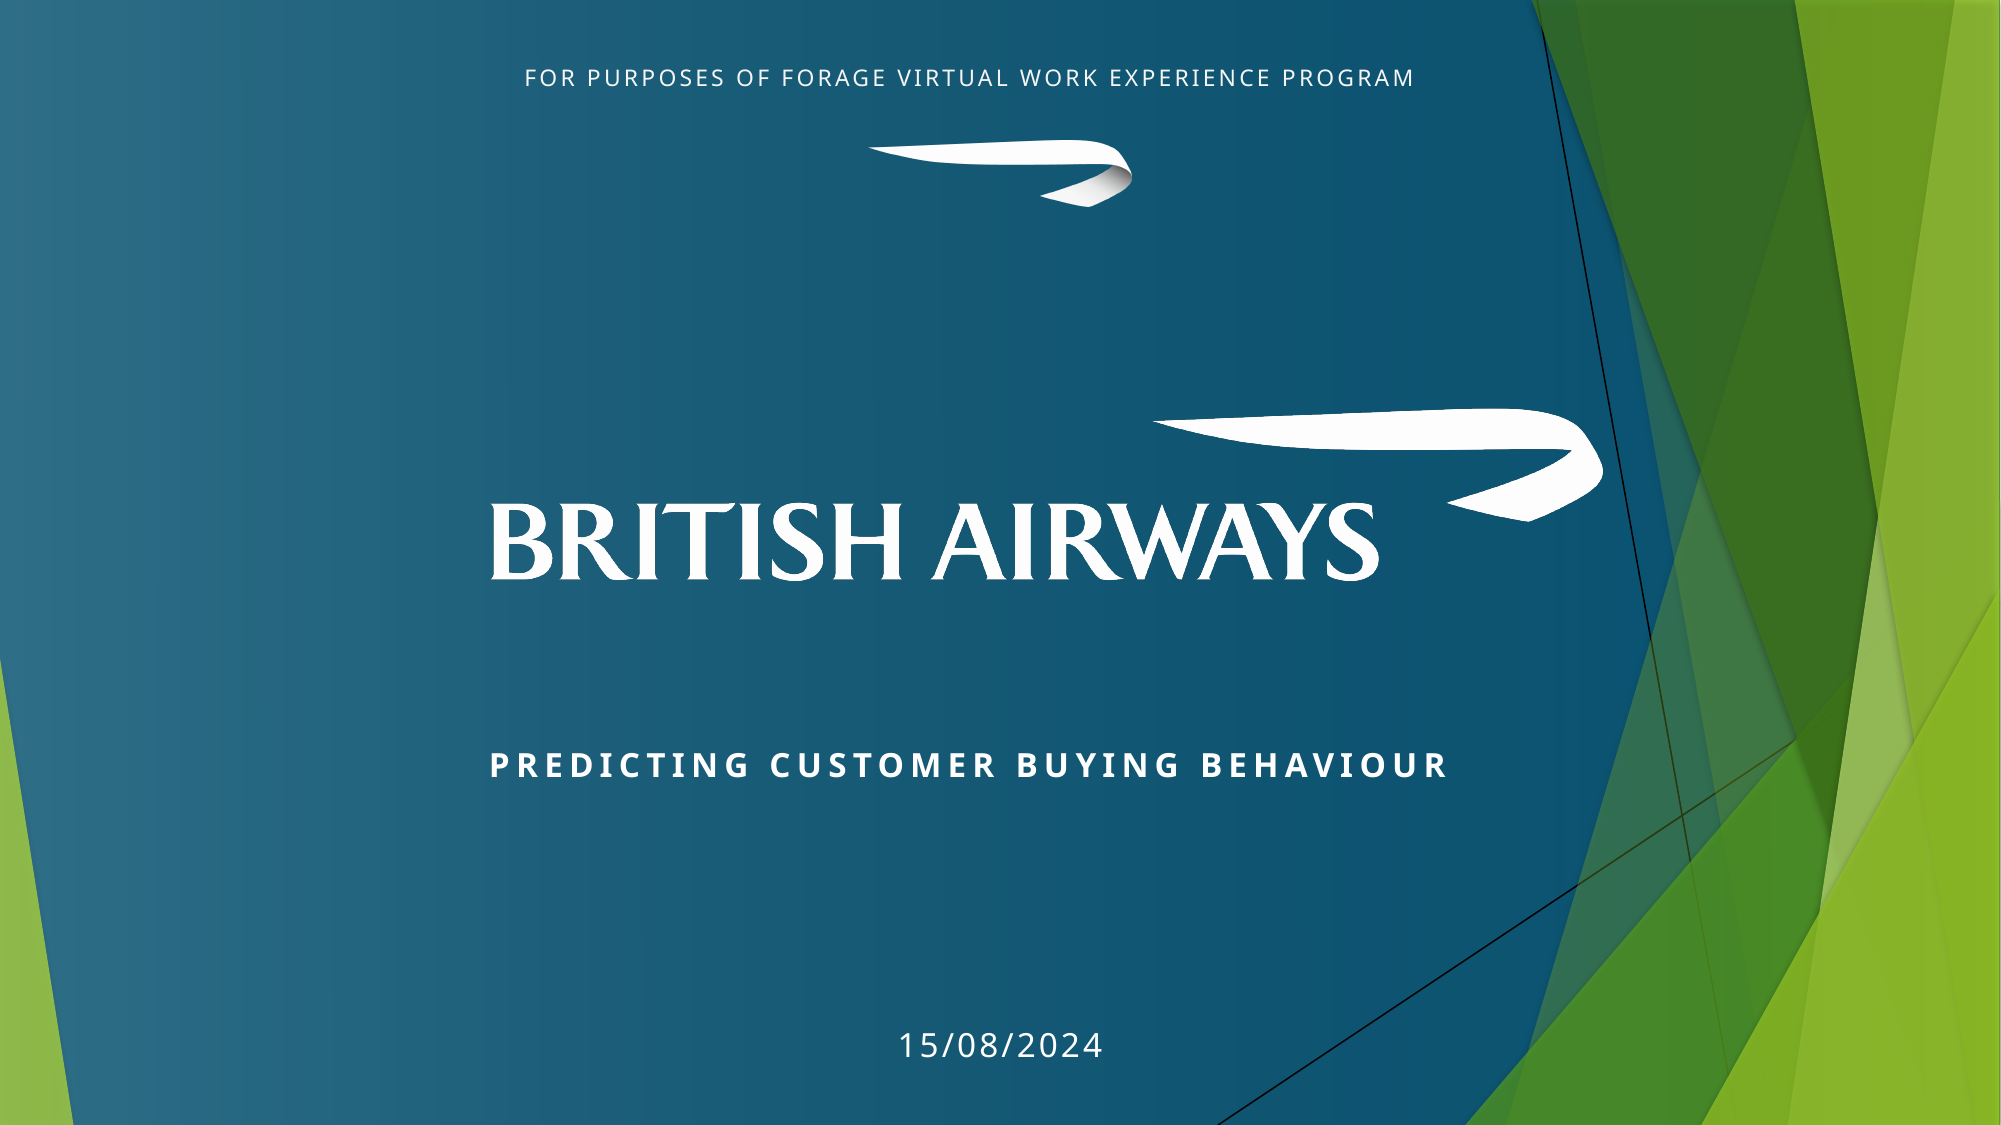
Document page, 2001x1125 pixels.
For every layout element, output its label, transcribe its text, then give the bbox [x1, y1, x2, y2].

list 15/08/2024 [249, 1016, 1750, 1073]
subtitle Predicting customer buying behaviour [186, 677, 1750, 851]
picture [487, 406, 1604, 583]
picture [868, 140, 1132, 207]
